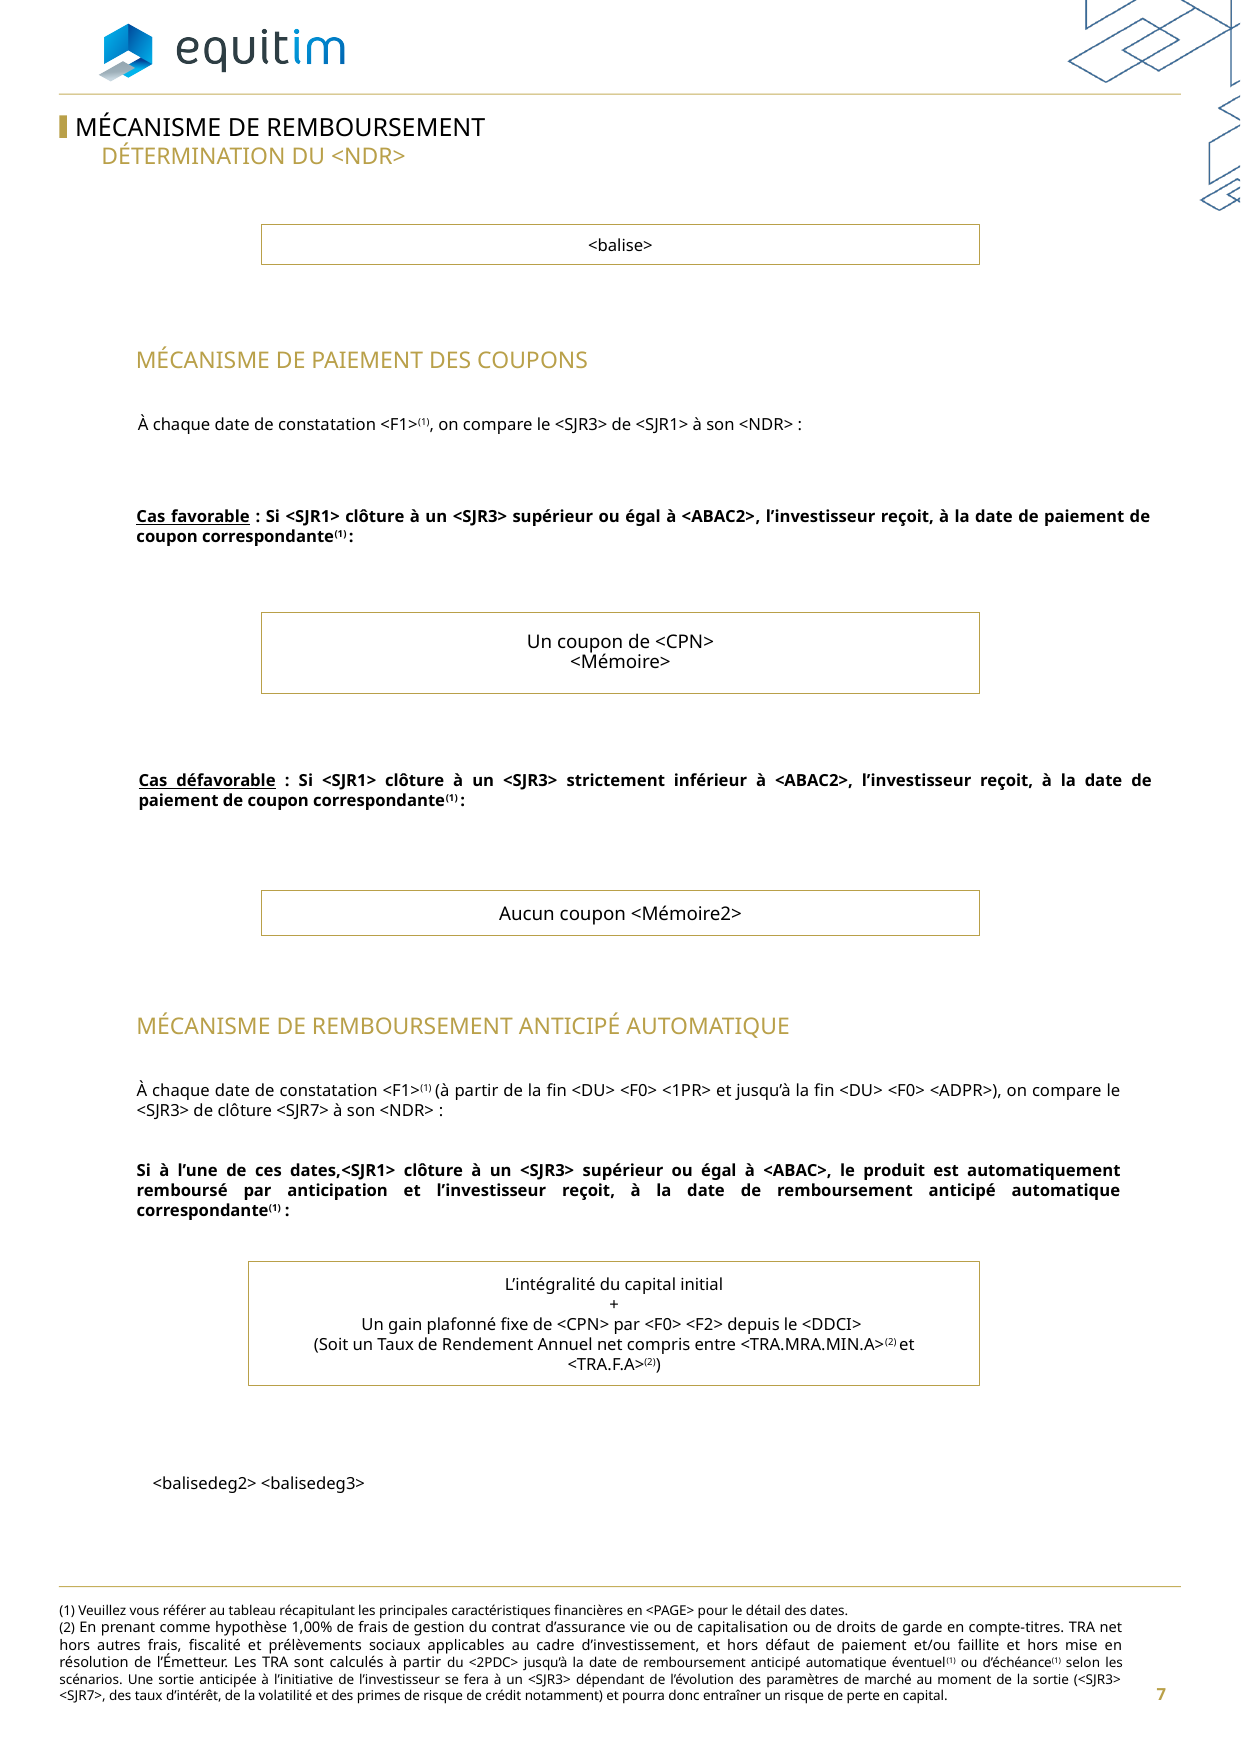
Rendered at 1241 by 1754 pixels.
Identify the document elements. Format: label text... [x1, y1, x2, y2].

text_box Mécanisme de paiement des coupons [135, 348, 1152, 374]
slide_number 7 [1122, 1664, 1182, 1728]
text_box Cas favorable : Si <SJR1> clôture à un <SJR3> supérieur ou égal à <ABAC2>, l’investisseur reçoit, à la date de paiement de coupon correspondante(1) : [136, 506, 1152, 547]
text_box <balise> [261, 224, 980, 265]
text_box À chaque date de constatation <F1>(1), on compare le <SJR3> de <SJR1> à son <NDR> : [137, 414, 1123, 435]
text_box L’intégralité du capital initial + Un gain plafonné fixe de <CPN> par <F0> <F2> depuis le <DDCI> (Soit un Taux de Rendement Annuel net compris entre <TRA.MRA.MIN.A>(2) et <TRA.F.A>(2)) [248, 1261, 980, 1386]
text_box Mécanisme de remboursement anticipé automatique [136, 1014, 1152, 1041]
text_box <balisedeg2> <balisedeg3> [137, 1465, 1122, 1500]
picture [77, 3, 367, 93]
picture [1067, 0, 1241, 211]
text_box À chaque date de constatation <F1>(1) (à partir de la fin <DU> <F0> <1PR> et jusqu’à la fin <DU> <F0> <ADPR>), on compare le <SJR3> de clôture <SJR7> à son <NDR> : Si à l’une de ces dates,<SJR1> clôture à un <SJR3> supérieur ou égal à <ABAC>, le produit est automatiquement remboursé par anticipation et l’investisseur reçoit, à la date de remboursement anticipé automatique correspondante(1) : [136, 1079, 1122, 1220]
text_box (1) Veuillez vous référer au tableau récapitulant les principales caractéristiques financières en <PAGE> pour le détail des dates. (2) En prenant comme hypothèse 1,00% de frais de gestion du contrat d’assurance vie ou de capitalisation ou de droits de garde en compte-titres. TRA net hors autres frais, fiscalité et prélèvements sociaux applicables au cadre d’investissement, et hors défaut de paiement et/ou faillite et hors mise en résolution de l’Émetteur. Les TRA sont calculés à partir du <2PDC> jusqu’à la date de remboursement anticipé automatique éventuel(1) ou d’échéance(1) selon les scénarios. Une sortie anticipée à l’initiative de l’investisseur se fera à un <SJR3> dépendant de l’évolution des paramètres de marché au moment de la sortie (<SJR3> <SJR7>, des taux d’intérêt, de la volatilité et des primes de risque de crédit notamment) et pourra donc entraîner un risque de perte en capital. [59, 1601, 1123, 1704]
text_box Détermination du <NDR> [101, 144, 577, 173]
text_box Aucun coupon <Mémoire2> [261, 890, 980, 936]
text_box MÉCANISME DE REMBOURSEMENT [75, 109, 708, 148]
text_box Cas défavorable : Si <SJR1> clôture à un <SJR3> strictement inférieur à <ABAC2>, l’investisseur reçoit, à la date de paiement de coupon correspondante(1) : [138, 769, 1153, 810]
text_box [59, 115, 67, 138]
text_box Un coupon de <CPN> <Mémoire> [261, 612, 980, 694]
